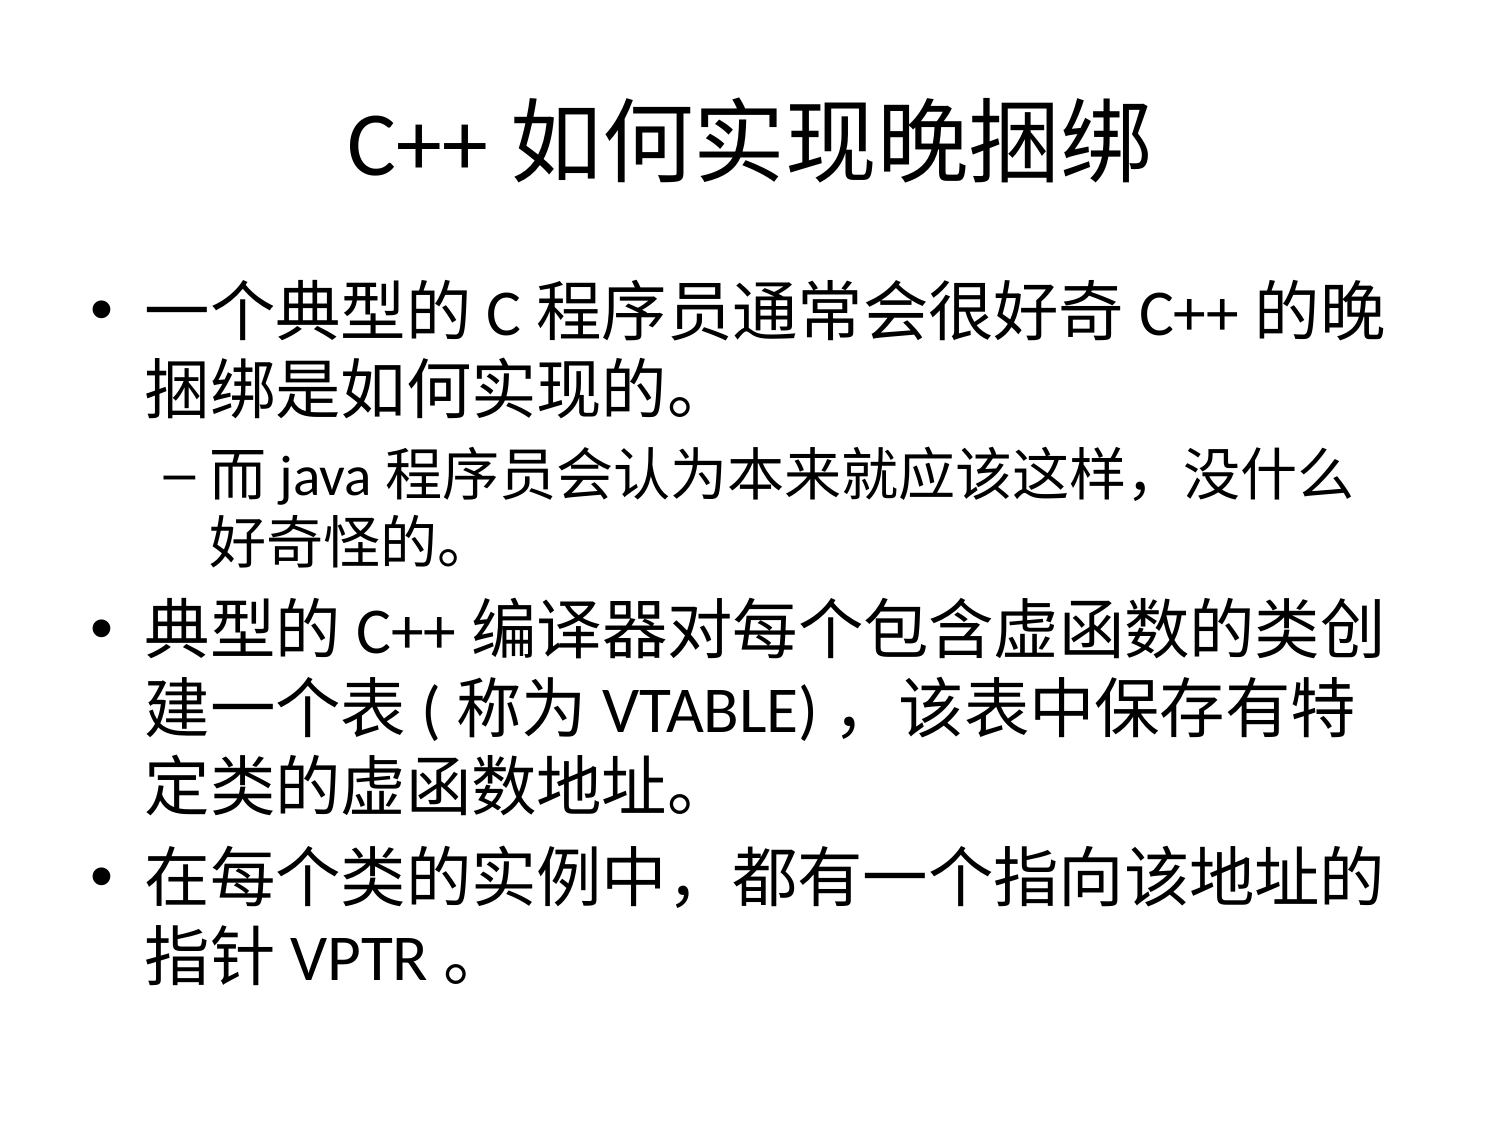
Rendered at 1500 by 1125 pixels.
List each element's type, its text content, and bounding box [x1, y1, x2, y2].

list 一个典型的C程序员通常会很好奇C++的晚捆绑是如何实现的。 而java程序员会认为本来就应该这样，没什么好奇怪的。 典型的C++编译器对每个包含虚函数的类创建一个表(称为VTABLE)，该表中保存有特定类的虚函数地址。 在每个类的实例中，都有一个指向该地址的指针VPTR。 [75, 262, 1425, 1005]
title C++如何实现晚捆绑 [75, 45, 1425, 233]
